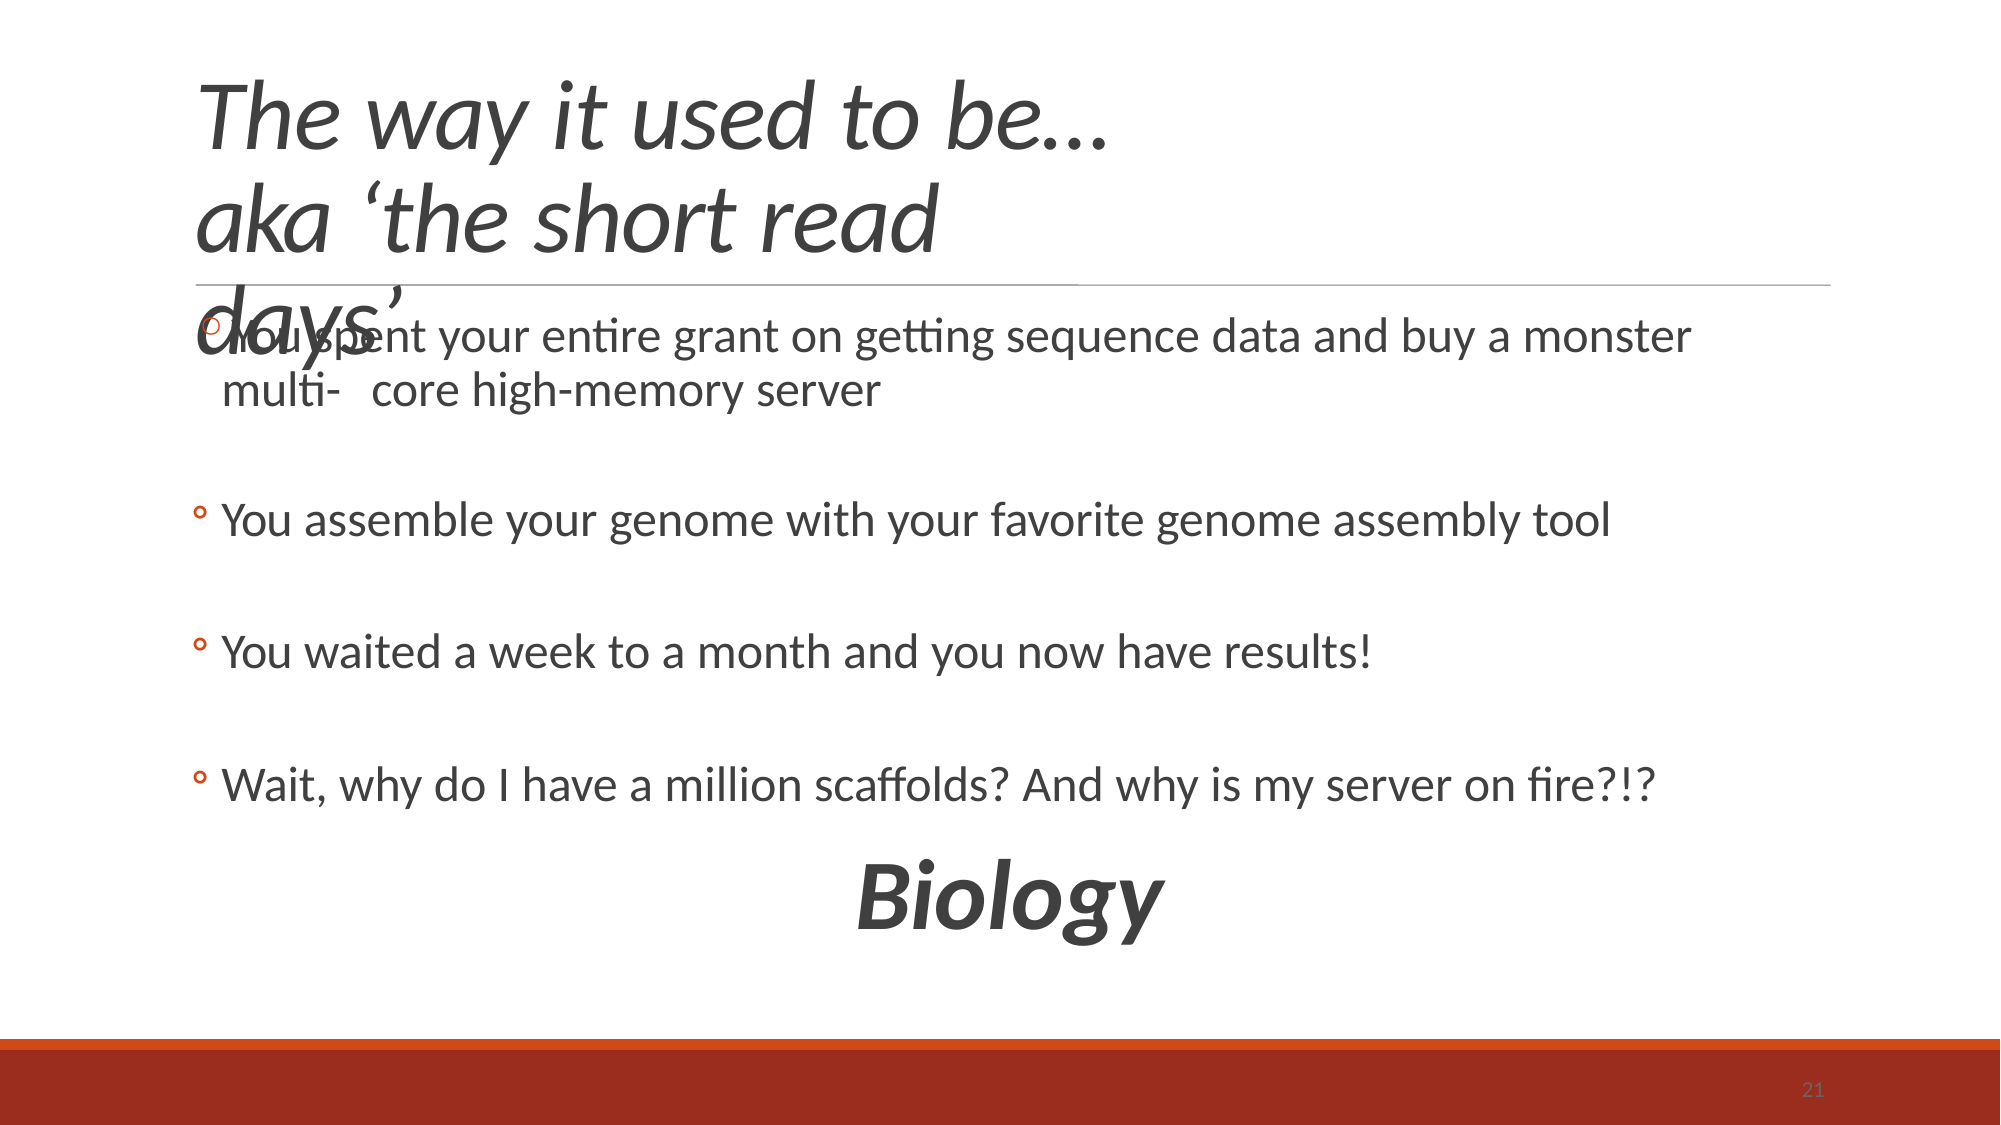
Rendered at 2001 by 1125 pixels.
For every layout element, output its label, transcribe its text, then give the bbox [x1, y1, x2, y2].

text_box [0, 1038, 2000, 1125]
text_box You spent your entire grant on getting sequence data and buy a monster multi- core high-memory server You assemble your genome with your favorite genome assembly tool You waited a week to a month and you now have results! Wait, why do I have a million scaffolds? And why is my server on fire?!? Biology [189, 299, 1821, 950]
title The way it used to be… aka ‘the short read days’ [192, 47, 1157, 299]
